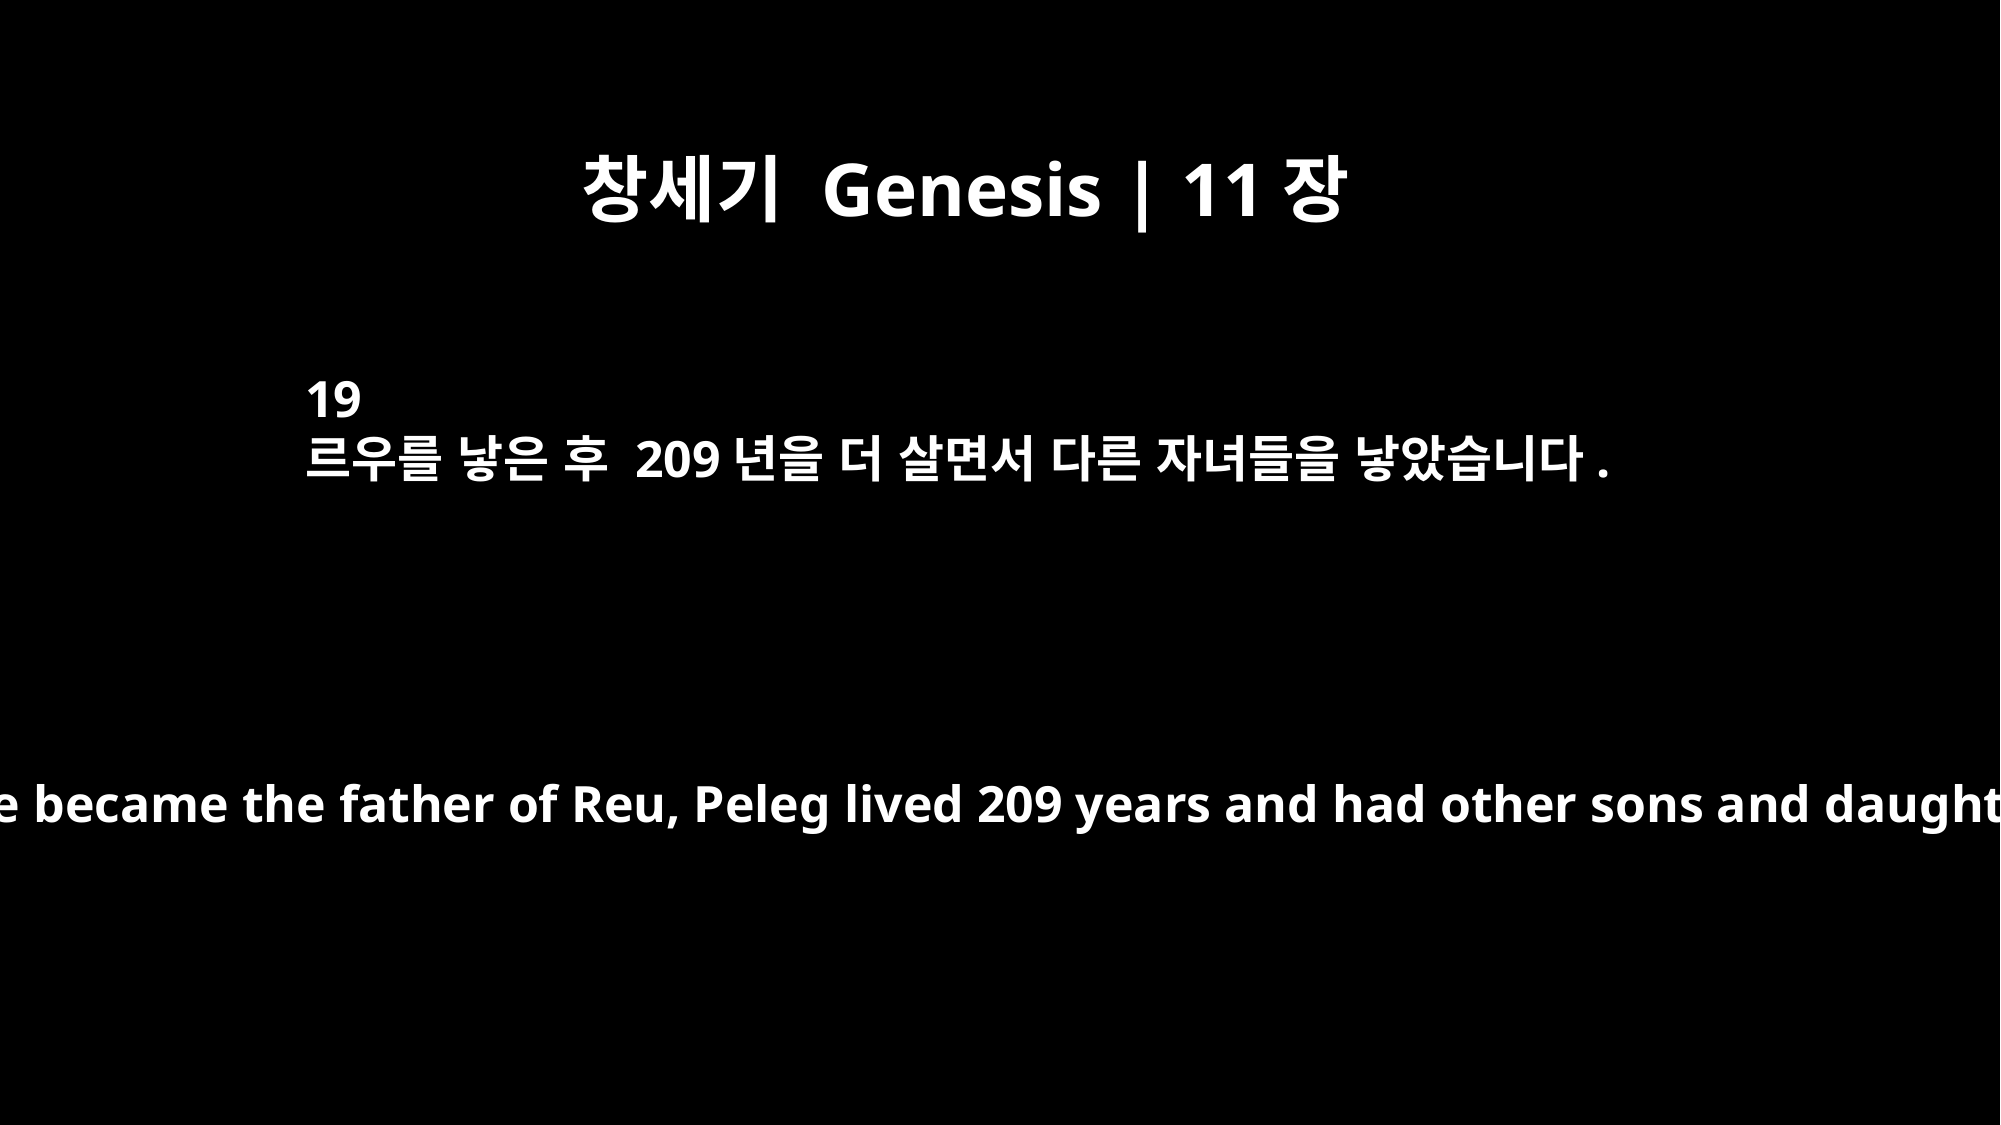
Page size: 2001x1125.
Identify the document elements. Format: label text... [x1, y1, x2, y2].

text_box And after he became the father of Reu, Peleg lived 209 years and had other sons and daughters. [0, 764, 2000, 840]
text_box 19 르우를 낳은 후 209년을 더 살면서 다른 자녀들을 낳았습니다. [290, 359, 1627, 495]
text_box 창세기 Genesis | 11장 [566, 136, 1365, 239]
